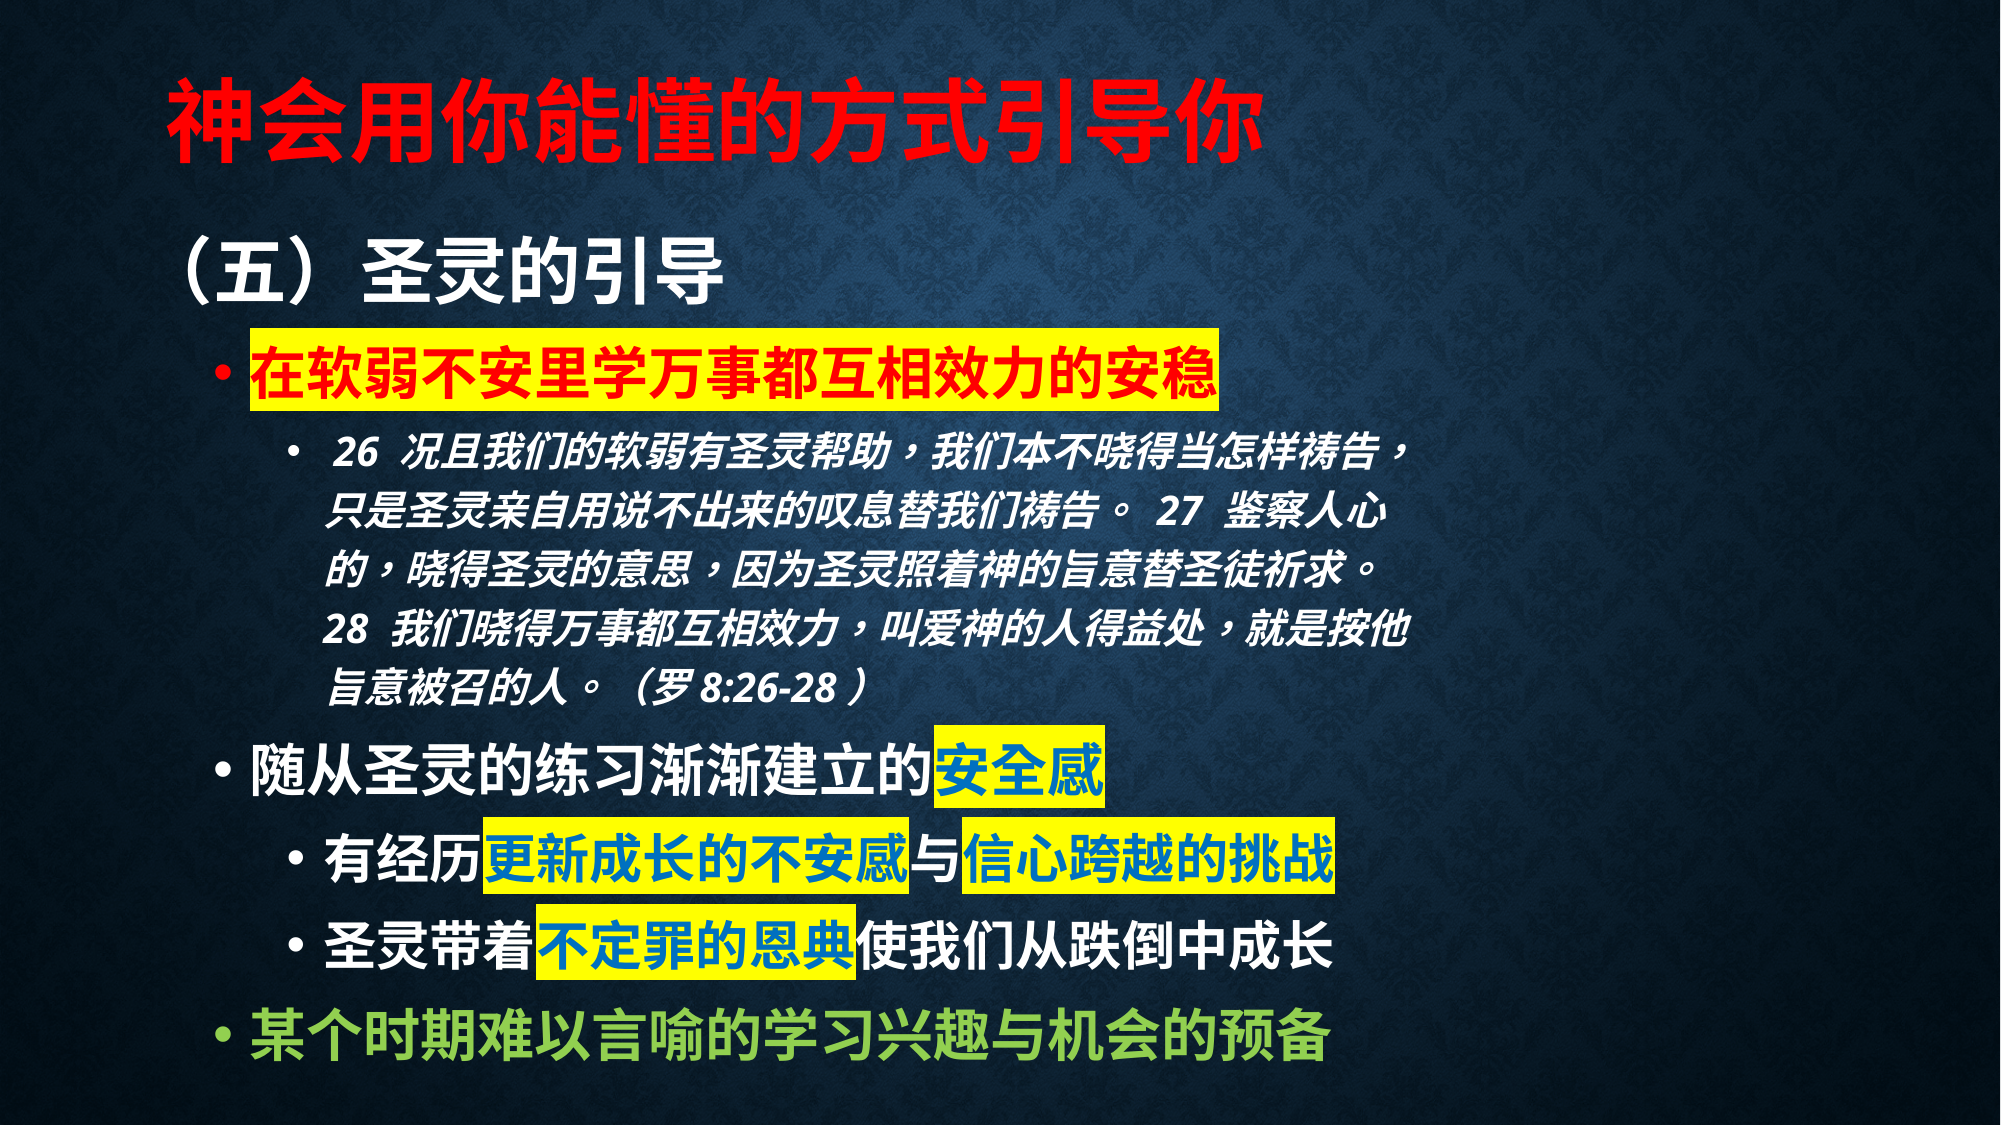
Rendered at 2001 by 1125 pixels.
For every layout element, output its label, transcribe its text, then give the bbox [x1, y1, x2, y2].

list （五）圣灵的引导 在软弱不安里学万事都互相效力的安稳 26 况且我们的软弱有圣灵帮助，我们本不晓得当怎样祷告，只是圣灵亲自用说不出来的叹息替我们祷告。 27 鉴察人心的，晓得圣灵的意思，因为圣灵照着神的旨意替圣徒祈求。 28 我们晓得万事都互相效力，叫爱神的人得益处，就是按他旨意被召的人。（罗8:26-28） 随从圣灵的练习渐渐建立的安全感 有经历更新成长的不安感与信心跨越的挑战 圣灵带着不定罪的恩典使我们从跌倒中成长 某个时期难以言喻的学习兴趣与机会的预备 [124, 200, 1430, 1084]
title 神会用你能懂的方式引导你 [150, 17, 1850, 235]
